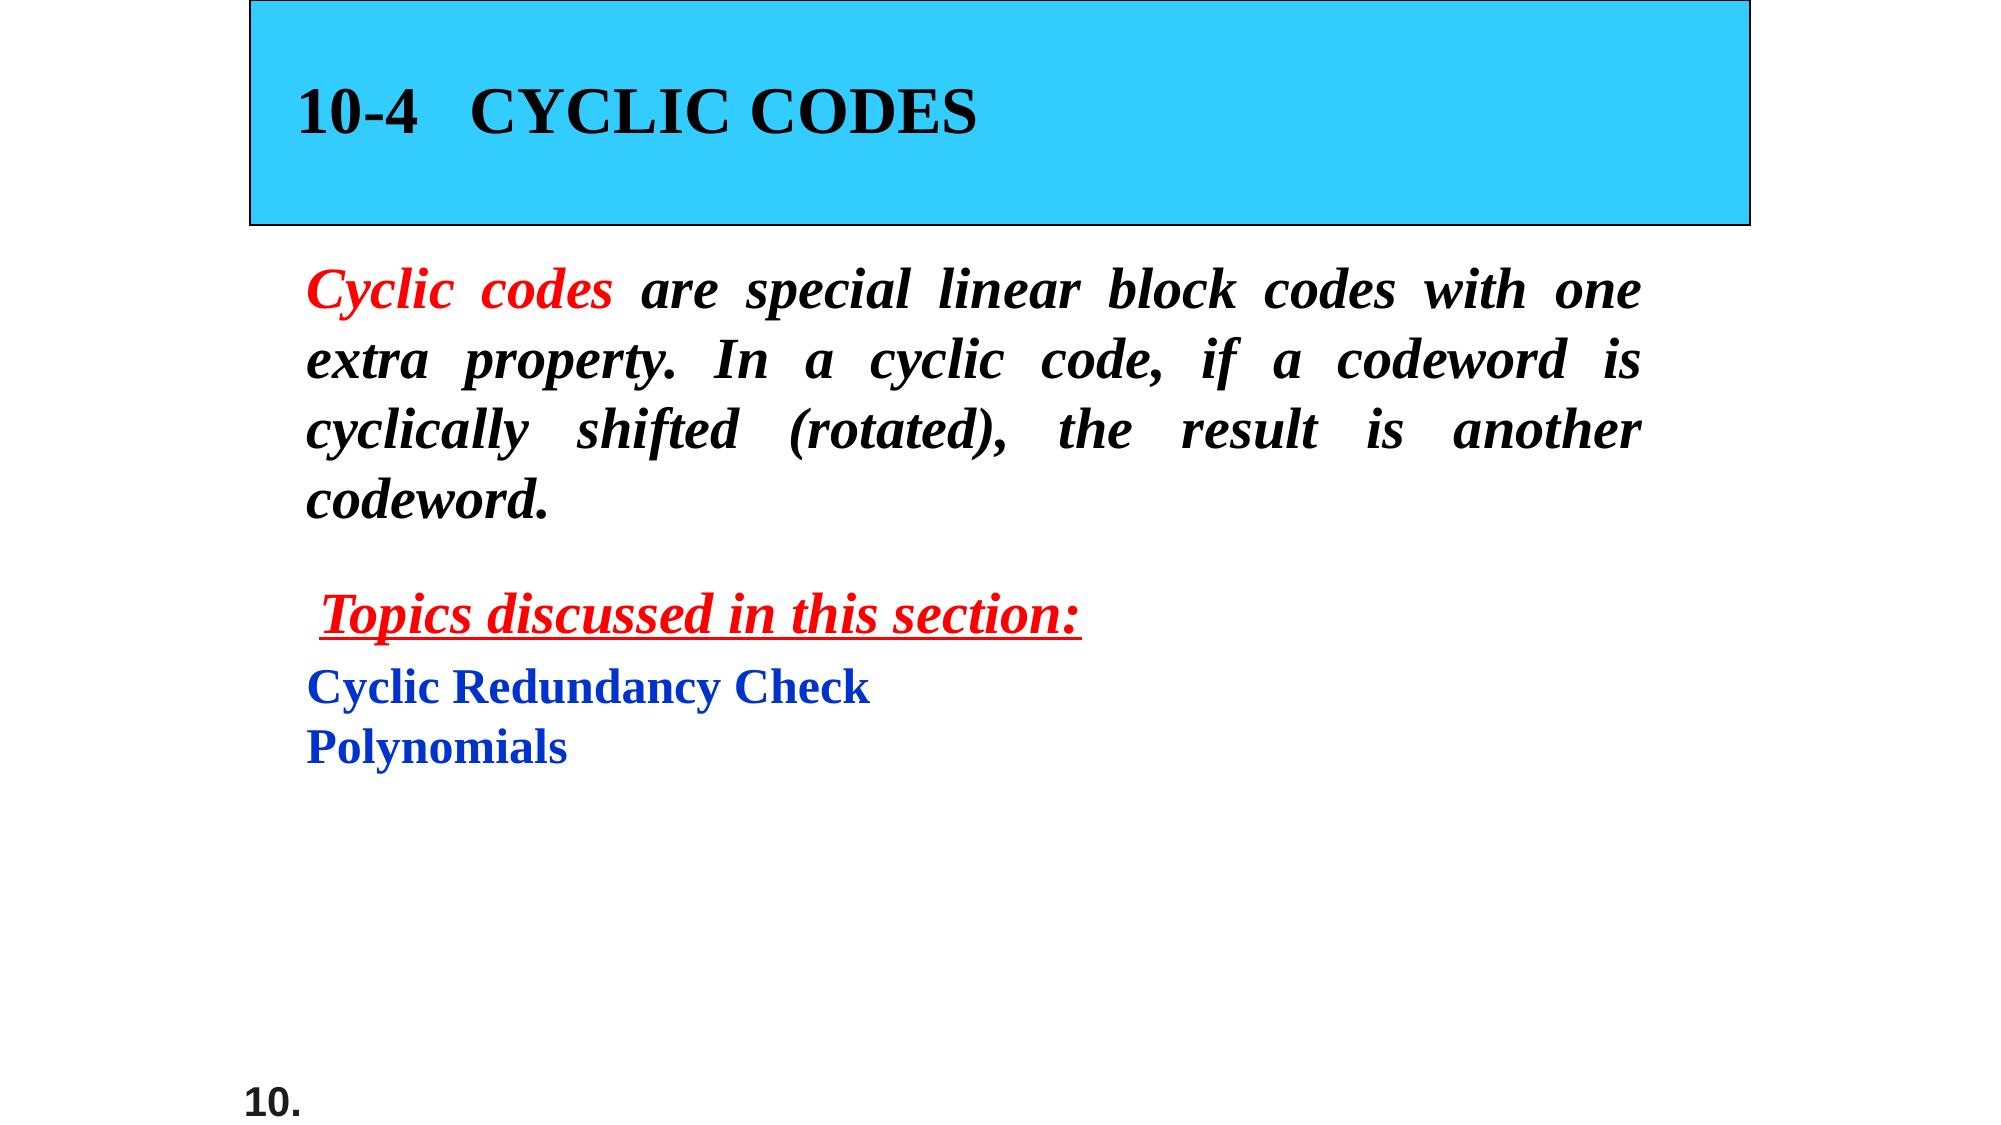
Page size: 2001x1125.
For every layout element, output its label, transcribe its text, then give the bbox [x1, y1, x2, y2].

text_box Cyclic Redundancy Check Polynomials [300, 653, 1400, 1006]
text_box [249, 0, 1750, 225]
text_box 10. [237, 1062, 550, 1125]
text_box Topics discussed in this section: [312, 574, 1090, 645]
text_box Cyclic codes are special linear block codes with one extra property. In a cyclic code, if a codeword is cyclically shifted (rotated), the result is another codeword. [299, 249, 1650, 531]
